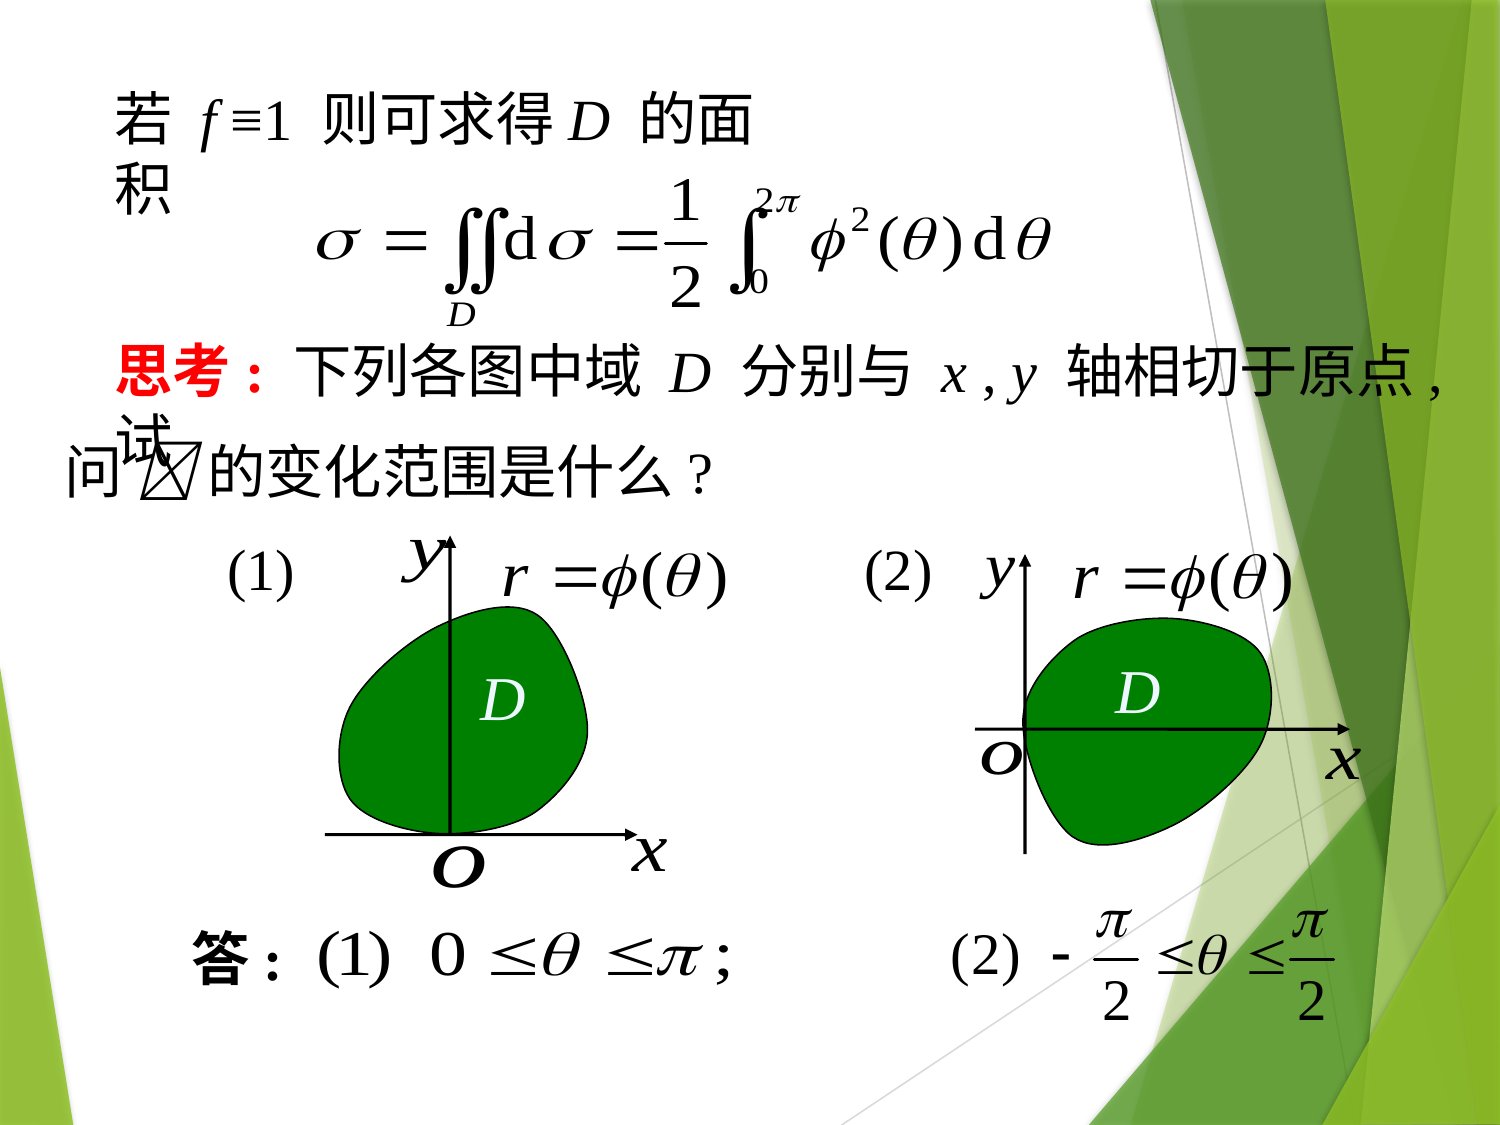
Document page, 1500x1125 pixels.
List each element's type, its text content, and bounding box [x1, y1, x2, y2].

text_box 答: [176, 914, 313, 999]
text_box 问  的变化范围是什么? [49, 427, 788, 513]
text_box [942, 880, 1356, 1034]
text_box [306, 160, 1069, 338]
text_box (2) [849, 525, 1000, 610]
text_box 若 f ≡1 则可求得D 的面积 [99, 74, 813, 230]
text_box (1) [212, 525, 325, 610]
text_box 思考: 下列各图中域 D 分别与 x , y 轴相切于原点,试 [99, 327, 1438, 482]
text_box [324, 526, 743, 910]
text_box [305, 916, 749, 1003]
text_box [966, 537, 1378, 855]
